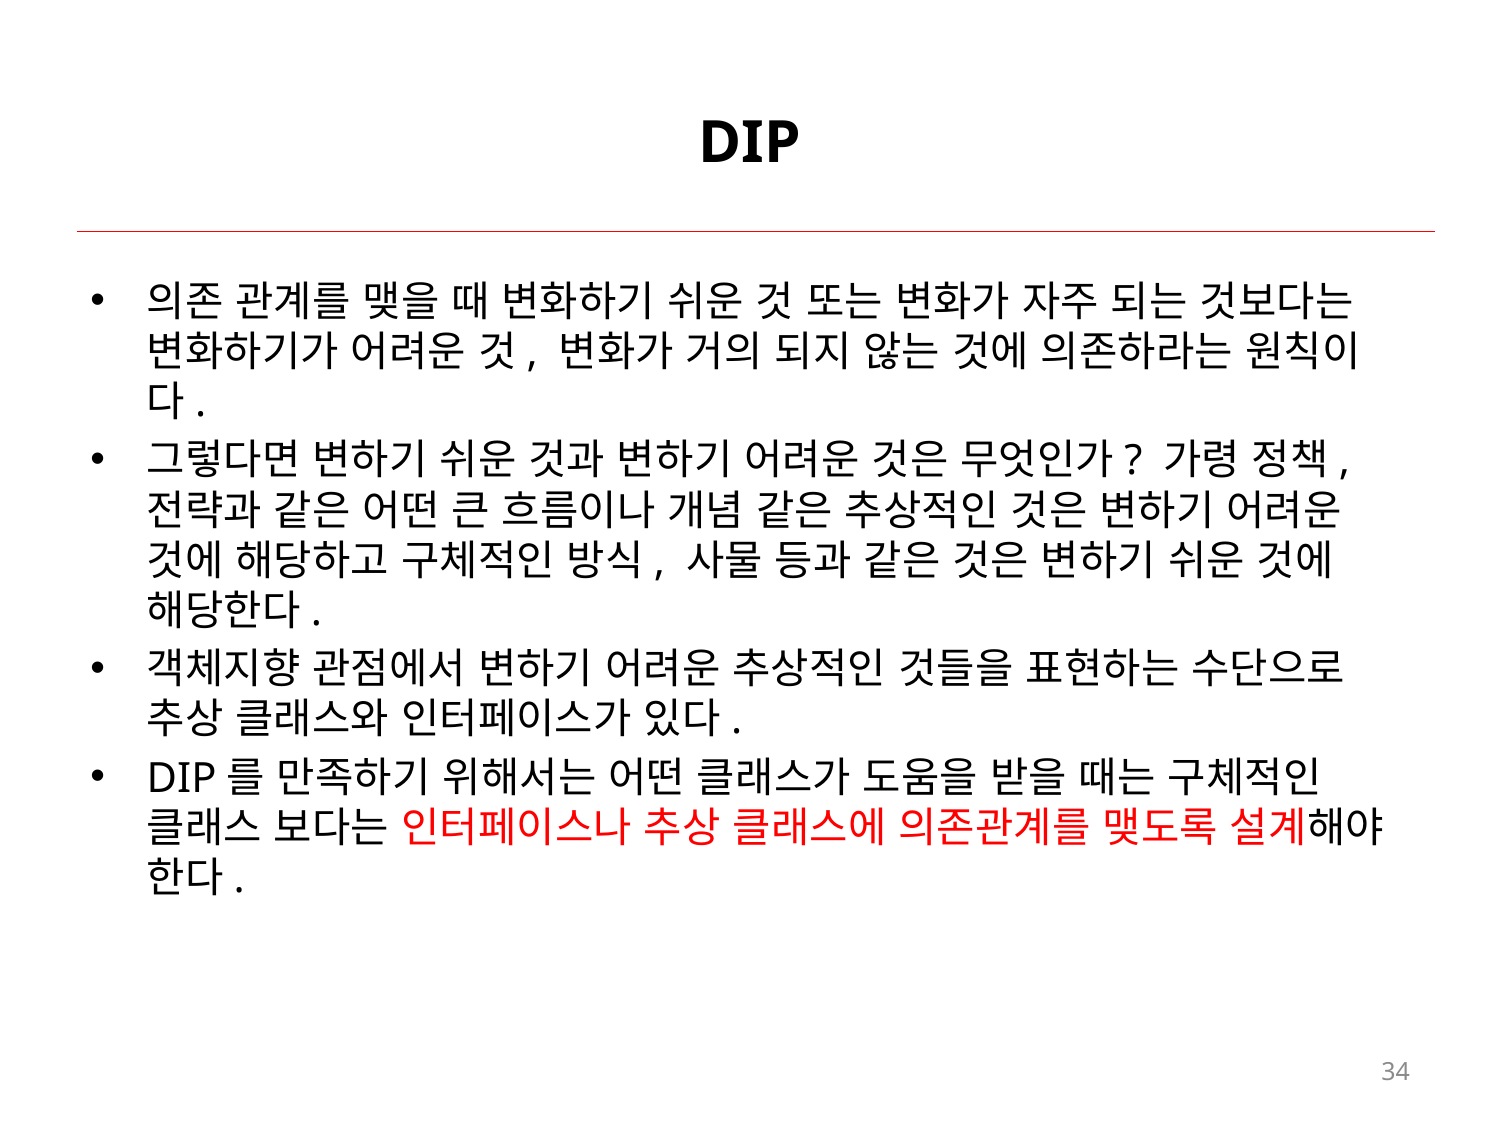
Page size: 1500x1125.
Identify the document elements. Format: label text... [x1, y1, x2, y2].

title DIP [75, 45, 1425, 233]
slide_number 34 [1074, 1042, 1425, 1103]
list 의존 관계를 맺을 때 변화하기 쉬운 것 또는 변화가 자주 되는 것보다는 변화하기가 어려운 것, 변화가 거의 되지 않는 것에 의존하라는 원칙이다. 그렇다면 변하기 쉬운 것과 변하기 어려운 것은 무엇인가? 가령 정책, 전략과 같은 어떤 큰 흐름이나 개념 같은 추상적인 것은 변하기 어려운 것에 해당하고 구체적인 방식, 사물 등과 같은 것은 변하기 쉬운 것에 해당한다. 객체지향 관점에서 변하기 어려운 추상적인 것들을 표현하는 수단으로 추상 클래스와 인터페이스가 있다. DIP를 만족하기 위해서는 어떤 클래스가 도움을 받을 때는 구체적인 클래스 보다는 인터페이스나 추상 클래스에 의존관계를 맺도록 설계해야 한다. [75, 267, 1426, 1010]
